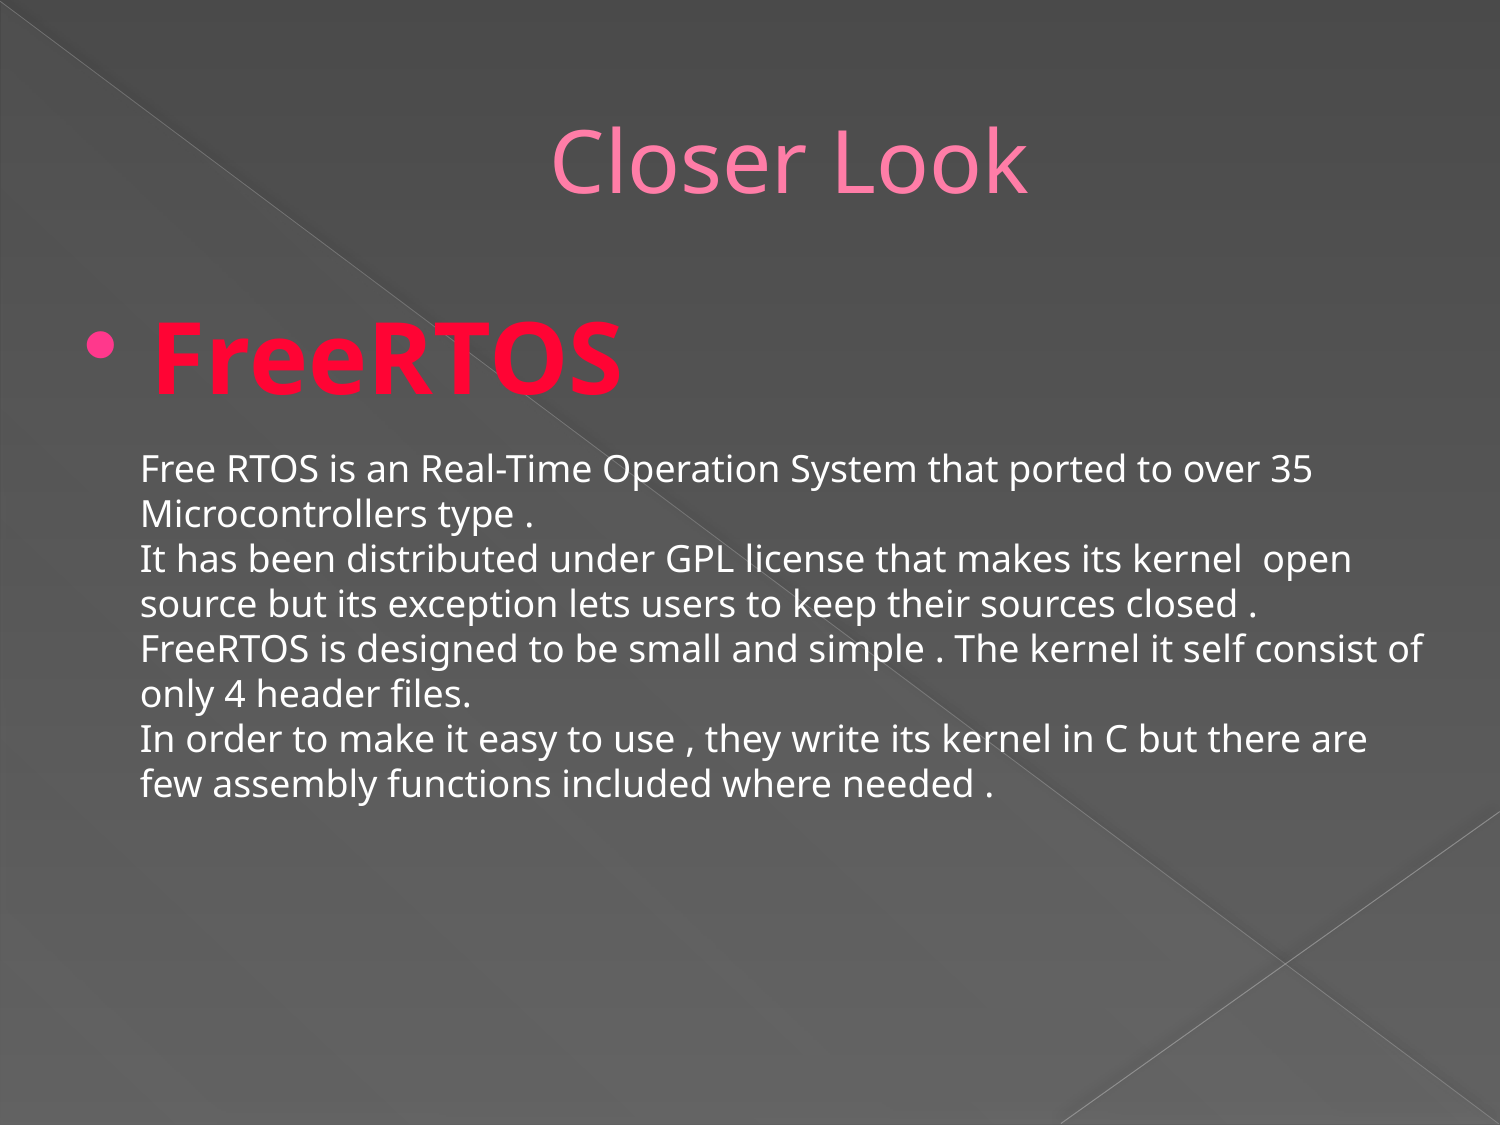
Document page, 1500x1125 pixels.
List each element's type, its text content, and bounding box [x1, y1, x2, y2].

text_box FreeRTOS [62, 286, 1431, 1125]
title Closer Look [75, 43, 1425, 274]
text_box Free RTOS is an Real-Time Operation System that ported to over 35 Microcontrollers type . It has been distributed under GPL license that makes its kernel open source but its exception lets users to keep their sources closed . FreeRTOS is designed to be small and simple . The kernel it self consist of only 4 header files. In order to make it easy to use , they write its kernel in C but there are few assembly functions included where needed . [125, 437, 1450, 858]
